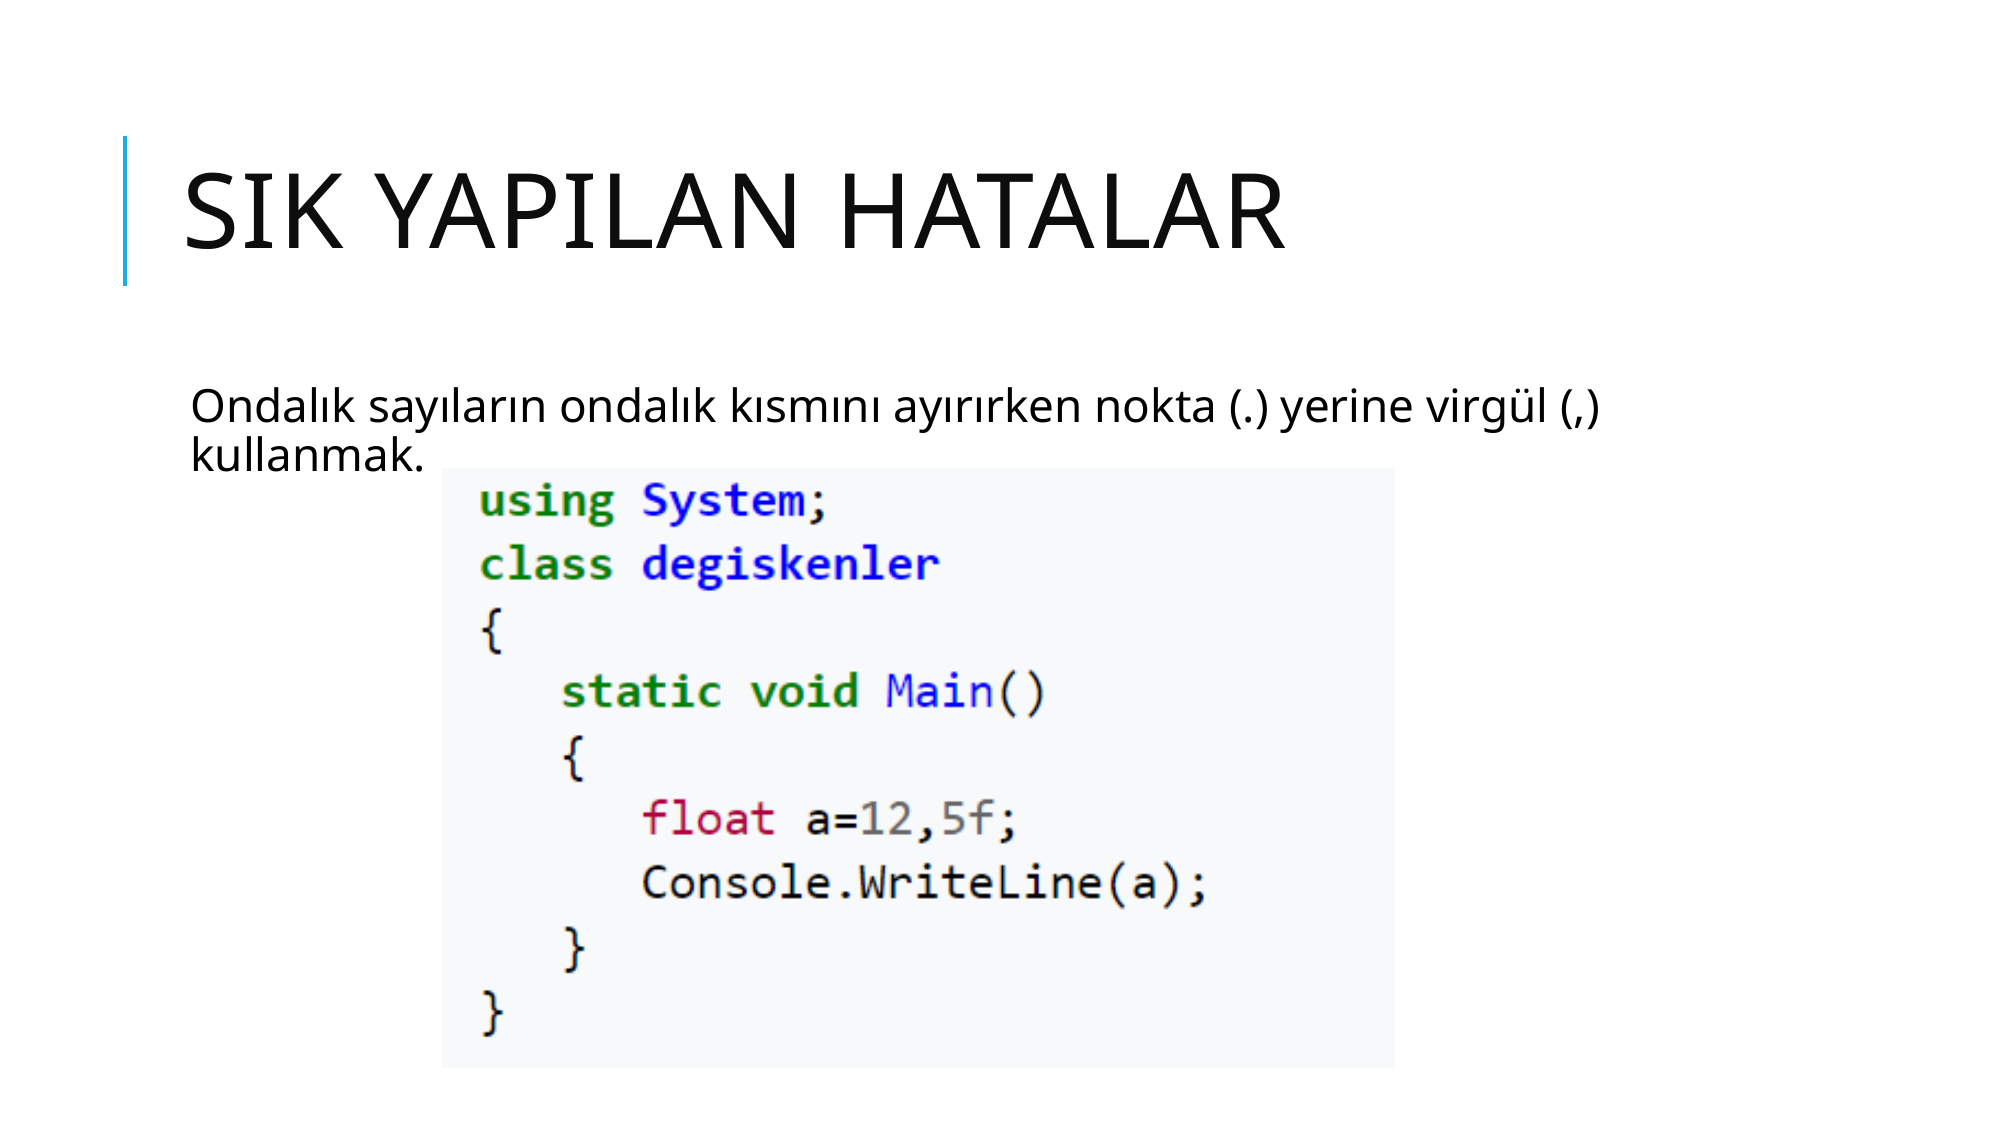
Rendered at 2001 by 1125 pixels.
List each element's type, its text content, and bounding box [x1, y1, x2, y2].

picture [441, 468, 1395, 1069]
title SIK yapılan hatalar [168, 96, 1763, 342]
list Ondalık sayıların ondalık kısmını ayırırken nokta (.) yerine virgül (,) kullanmak. [168, 375, 1763, 1035]
